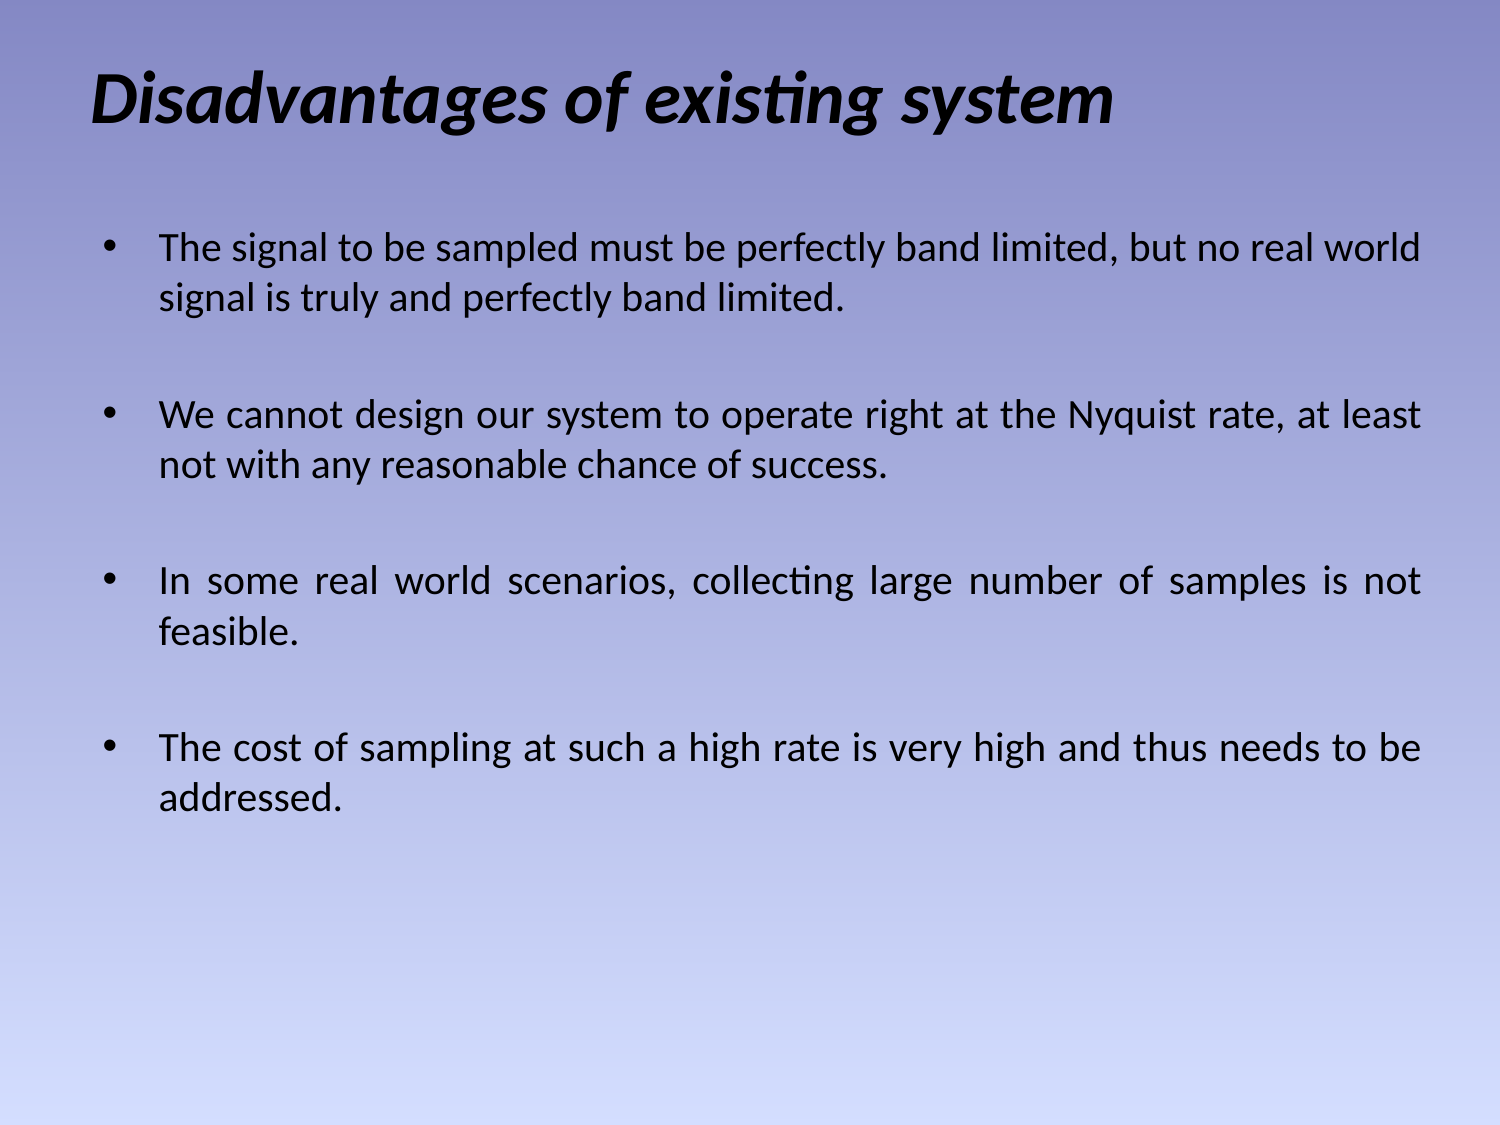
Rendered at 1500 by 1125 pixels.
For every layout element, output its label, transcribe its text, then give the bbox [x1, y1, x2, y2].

title Disadvantages of existing system [75, 0, 1425, 188]
list The signal to be sampled must be perfectly band limited, but no real world signal is truly and perfectly band limited. We cannot design our system to operate right at the Nyquist rate, at least not with any reasonable chance of success. In some real world scenarios, collecting large number of samples is not feasible. The cost of sampling at such a high rate is very high and thus needs to be addressed. [87, 212, 1438, 1050]
